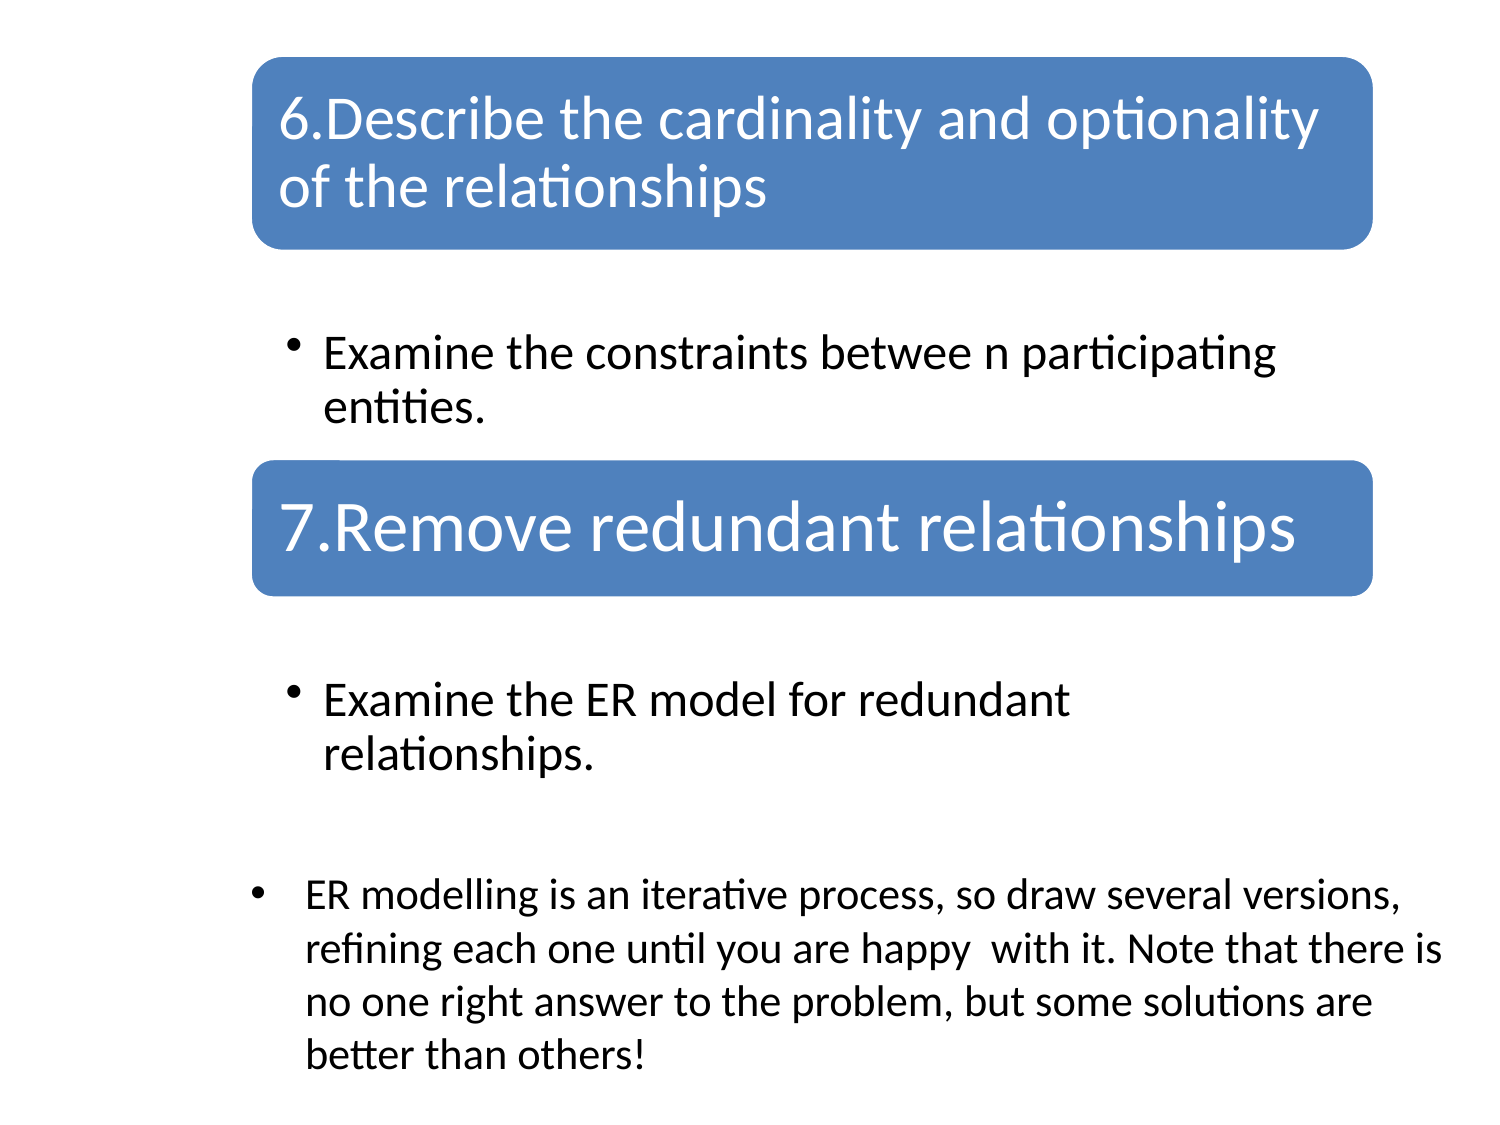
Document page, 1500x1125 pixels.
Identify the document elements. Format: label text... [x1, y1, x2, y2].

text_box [249, 0, 1376, 362]
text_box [249, 362, 1376, 905]
list ER modelling is an iterative process, so draw several versions, refining each one until you are happy with it. Note that there is no one right answer to the problem, but some solutions are better than others! [235, 237, 1466, 1088]
